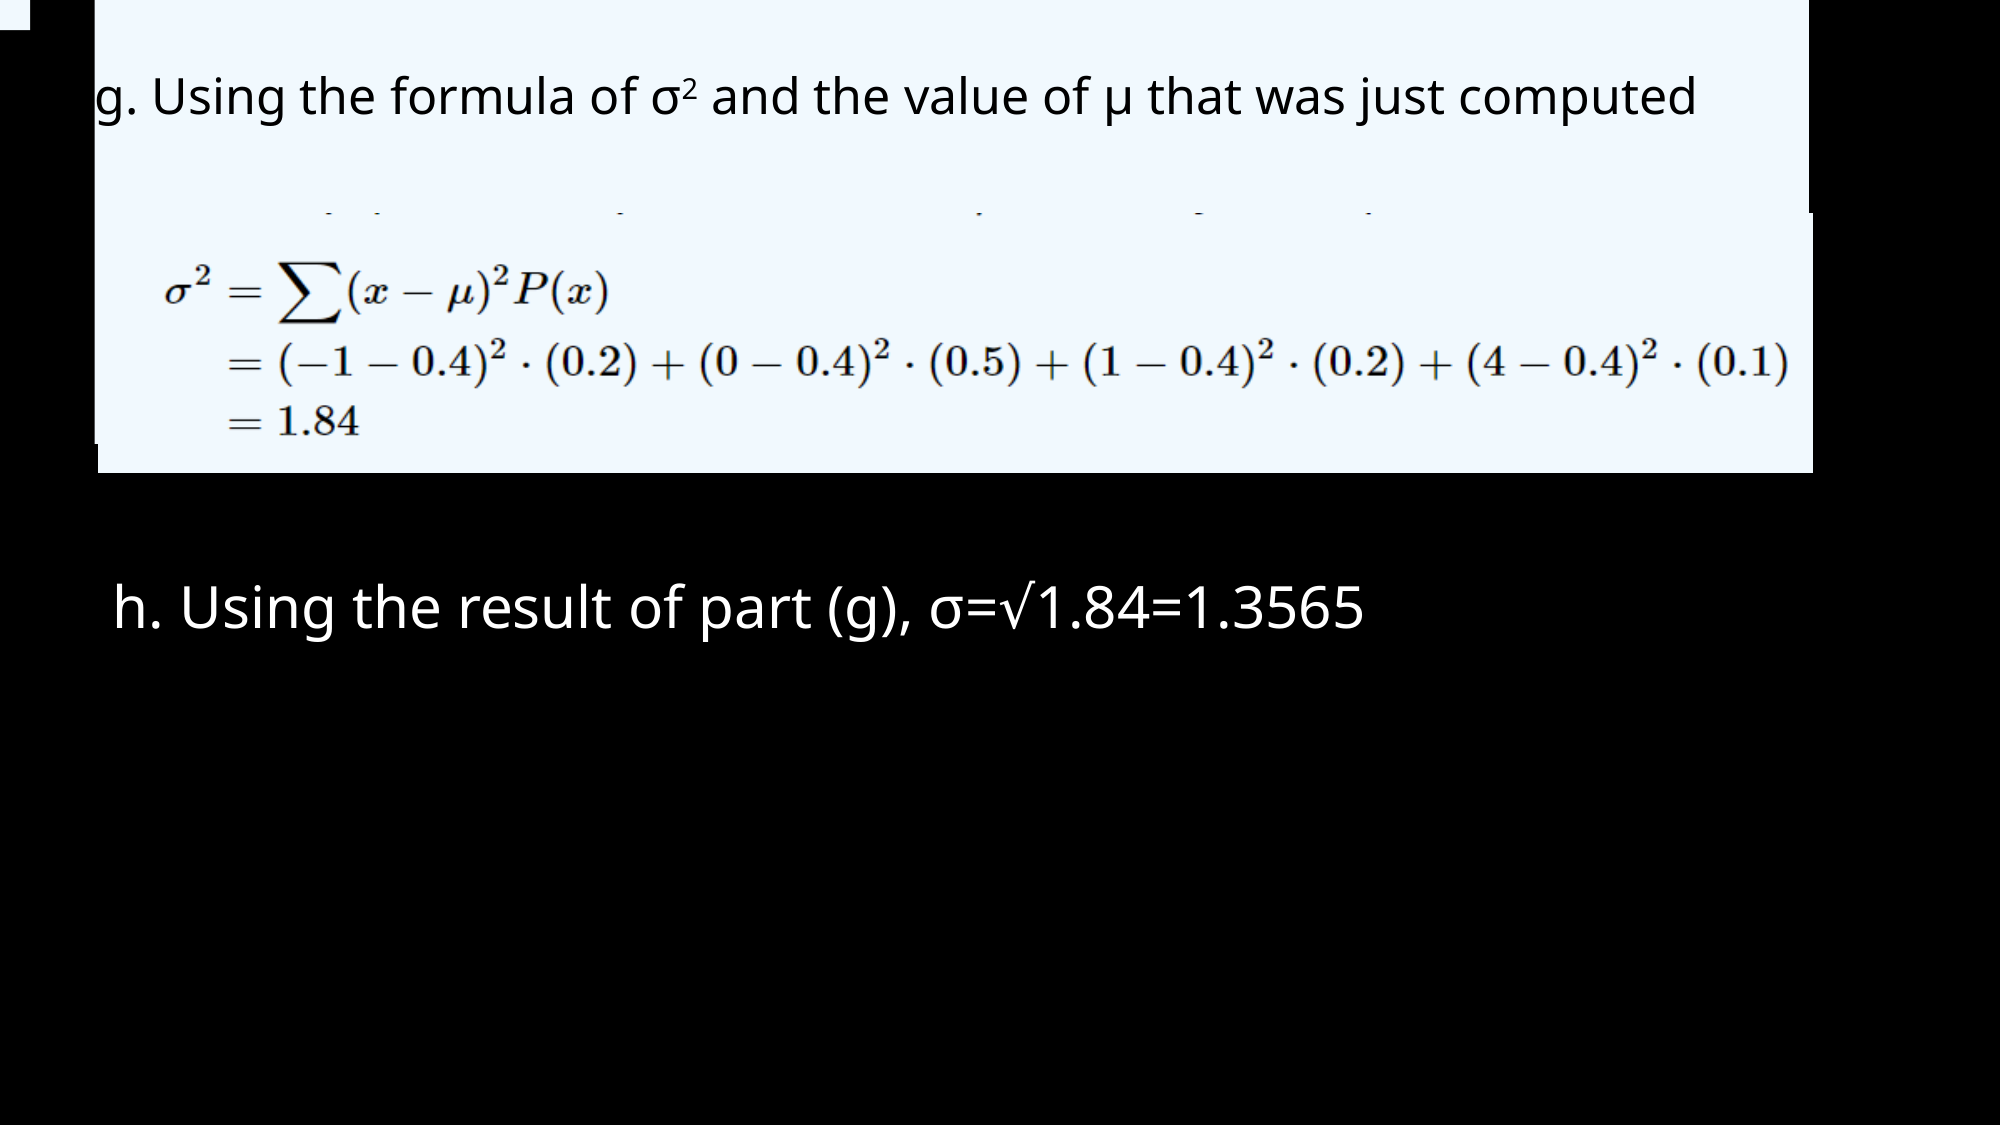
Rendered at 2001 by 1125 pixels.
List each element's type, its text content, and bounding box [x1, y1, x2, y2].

text_box [0, 0, 31, 31]
list g. Using the formula of σ2 and the value of μ that was just computed [94, 0, 1809, 444]
picture [98, 213, 1813, 474]
text_box h. Using the result of part (g), σ=√1.84=1.3565 [98, 562, 1759, 648]
